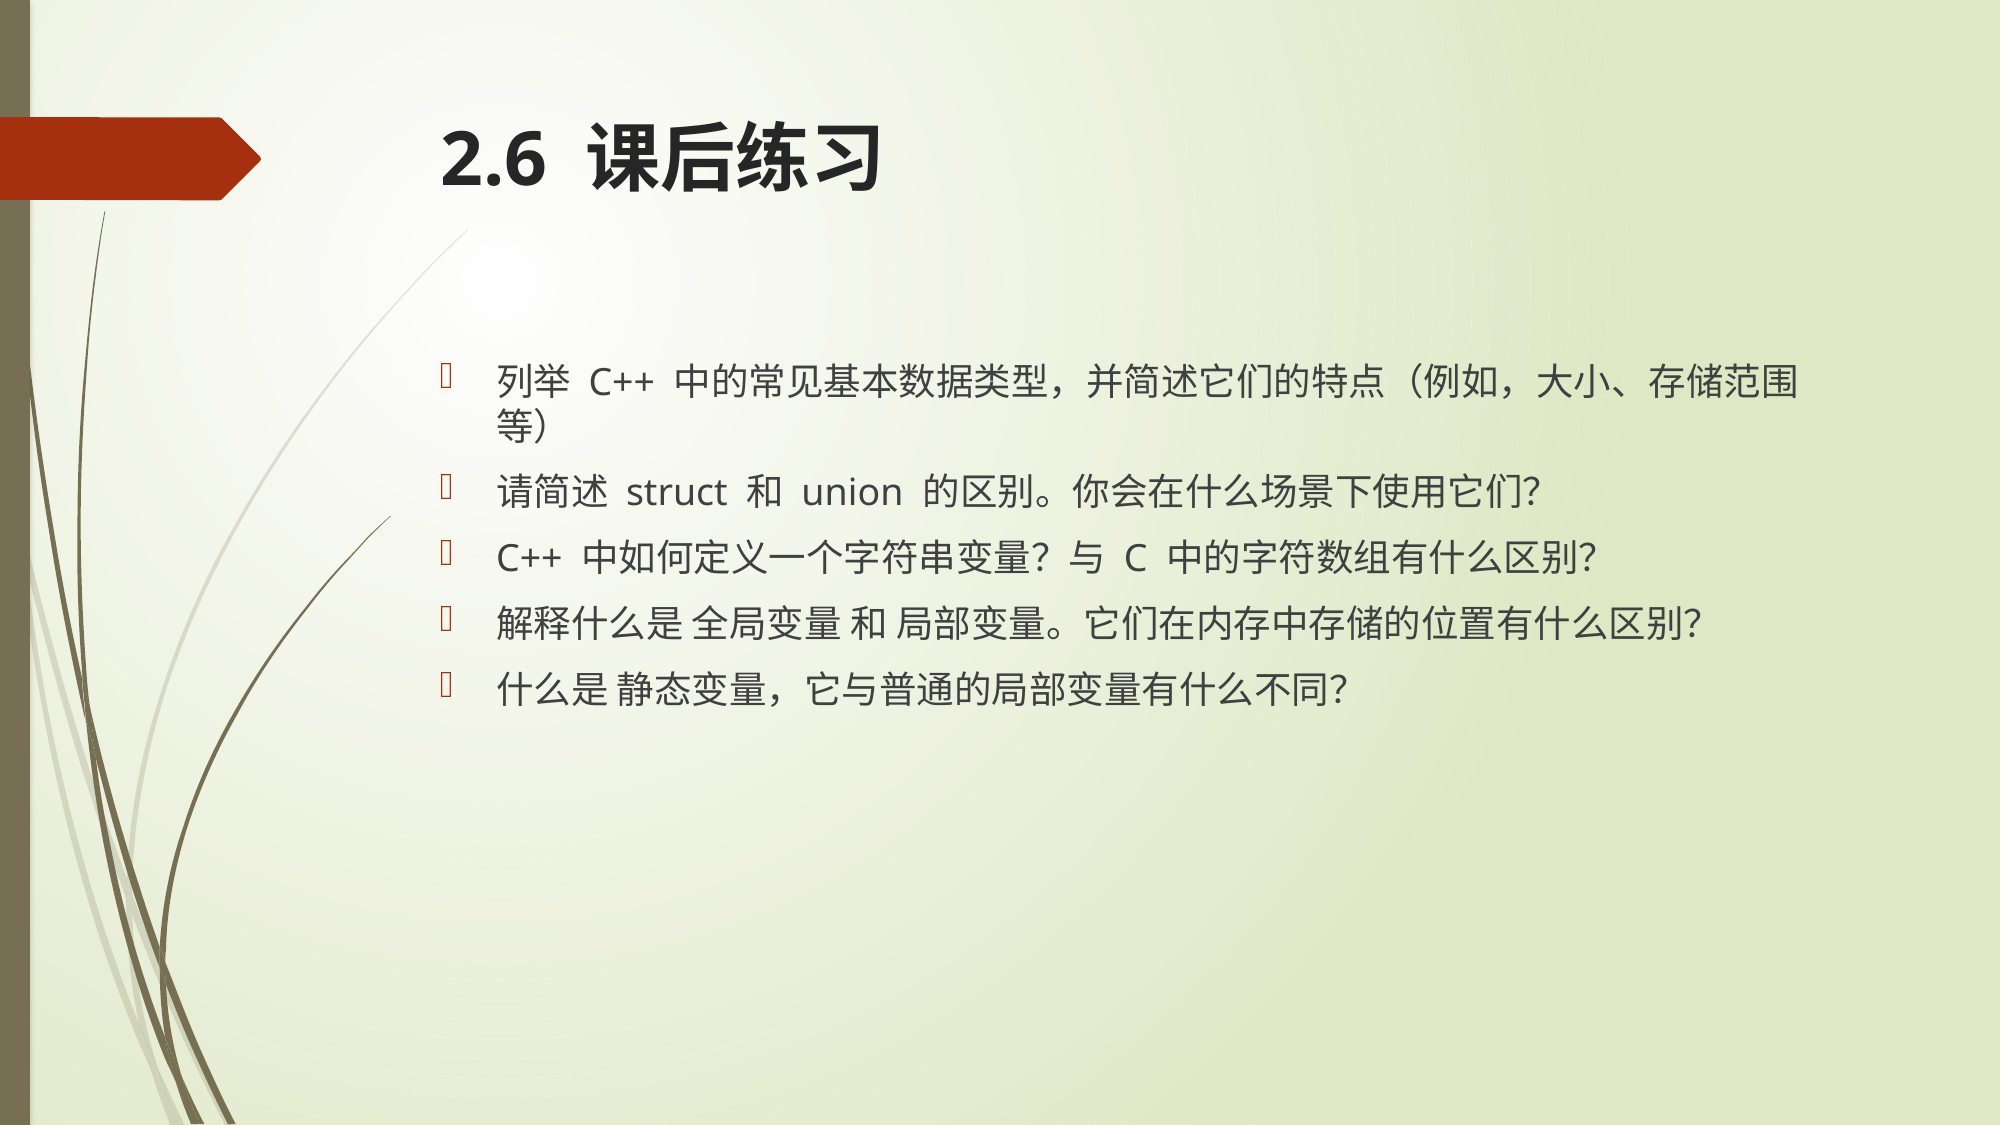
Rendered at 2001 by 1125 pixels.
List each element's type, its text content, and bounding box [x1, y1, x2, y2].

title 2.6 课后练习 [425, 102, 1888, 313]
list 列举 C++ 中的常见基本数据类型，并简述它们的特点（例如，大小、存储范围等） 请简述 struct 和 union 的区别。你会在什么场景下使用它们？ C++ 中如何定义一个字符串变量？与 C 中的字符数组有什么区别？ 解释什么是 全局变量 和 局部变量。它们在内存中存储的位置有什么区别？ 什么是 静态变量，它与普通的局部变量有什么不同？ [424, 350, 1888, 970]
